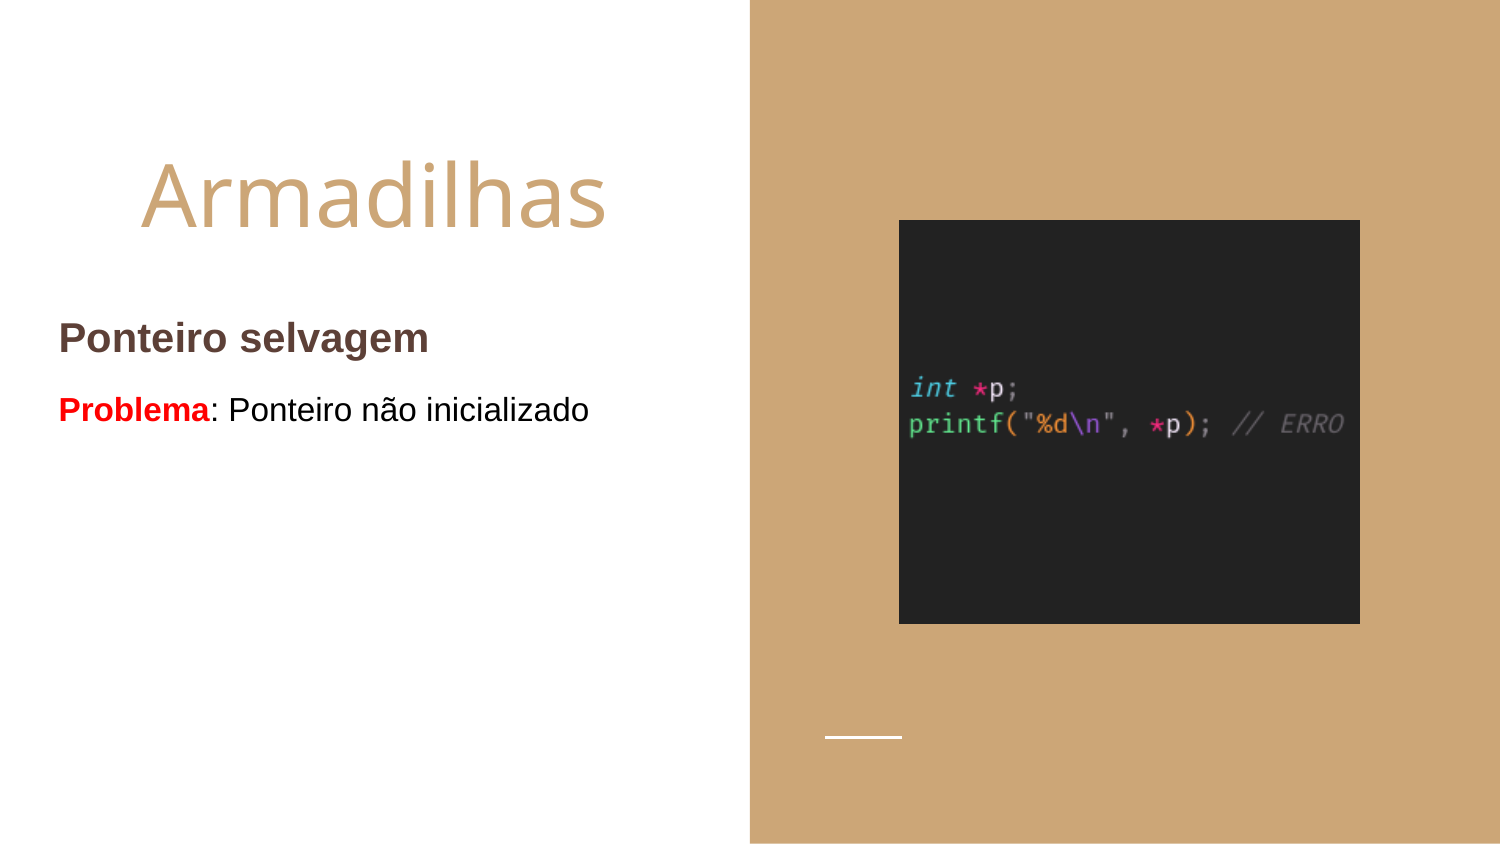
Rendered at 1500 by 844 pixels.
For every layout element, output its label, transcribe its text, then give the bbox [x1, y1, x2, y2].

picture [899, 220, 1360, 624]
title Armadilhas [43, 54, 708, 269]
subtitle Ponteiro selvagem Problema: Ponteiro não inicializado [43, 292, 708, 678]
